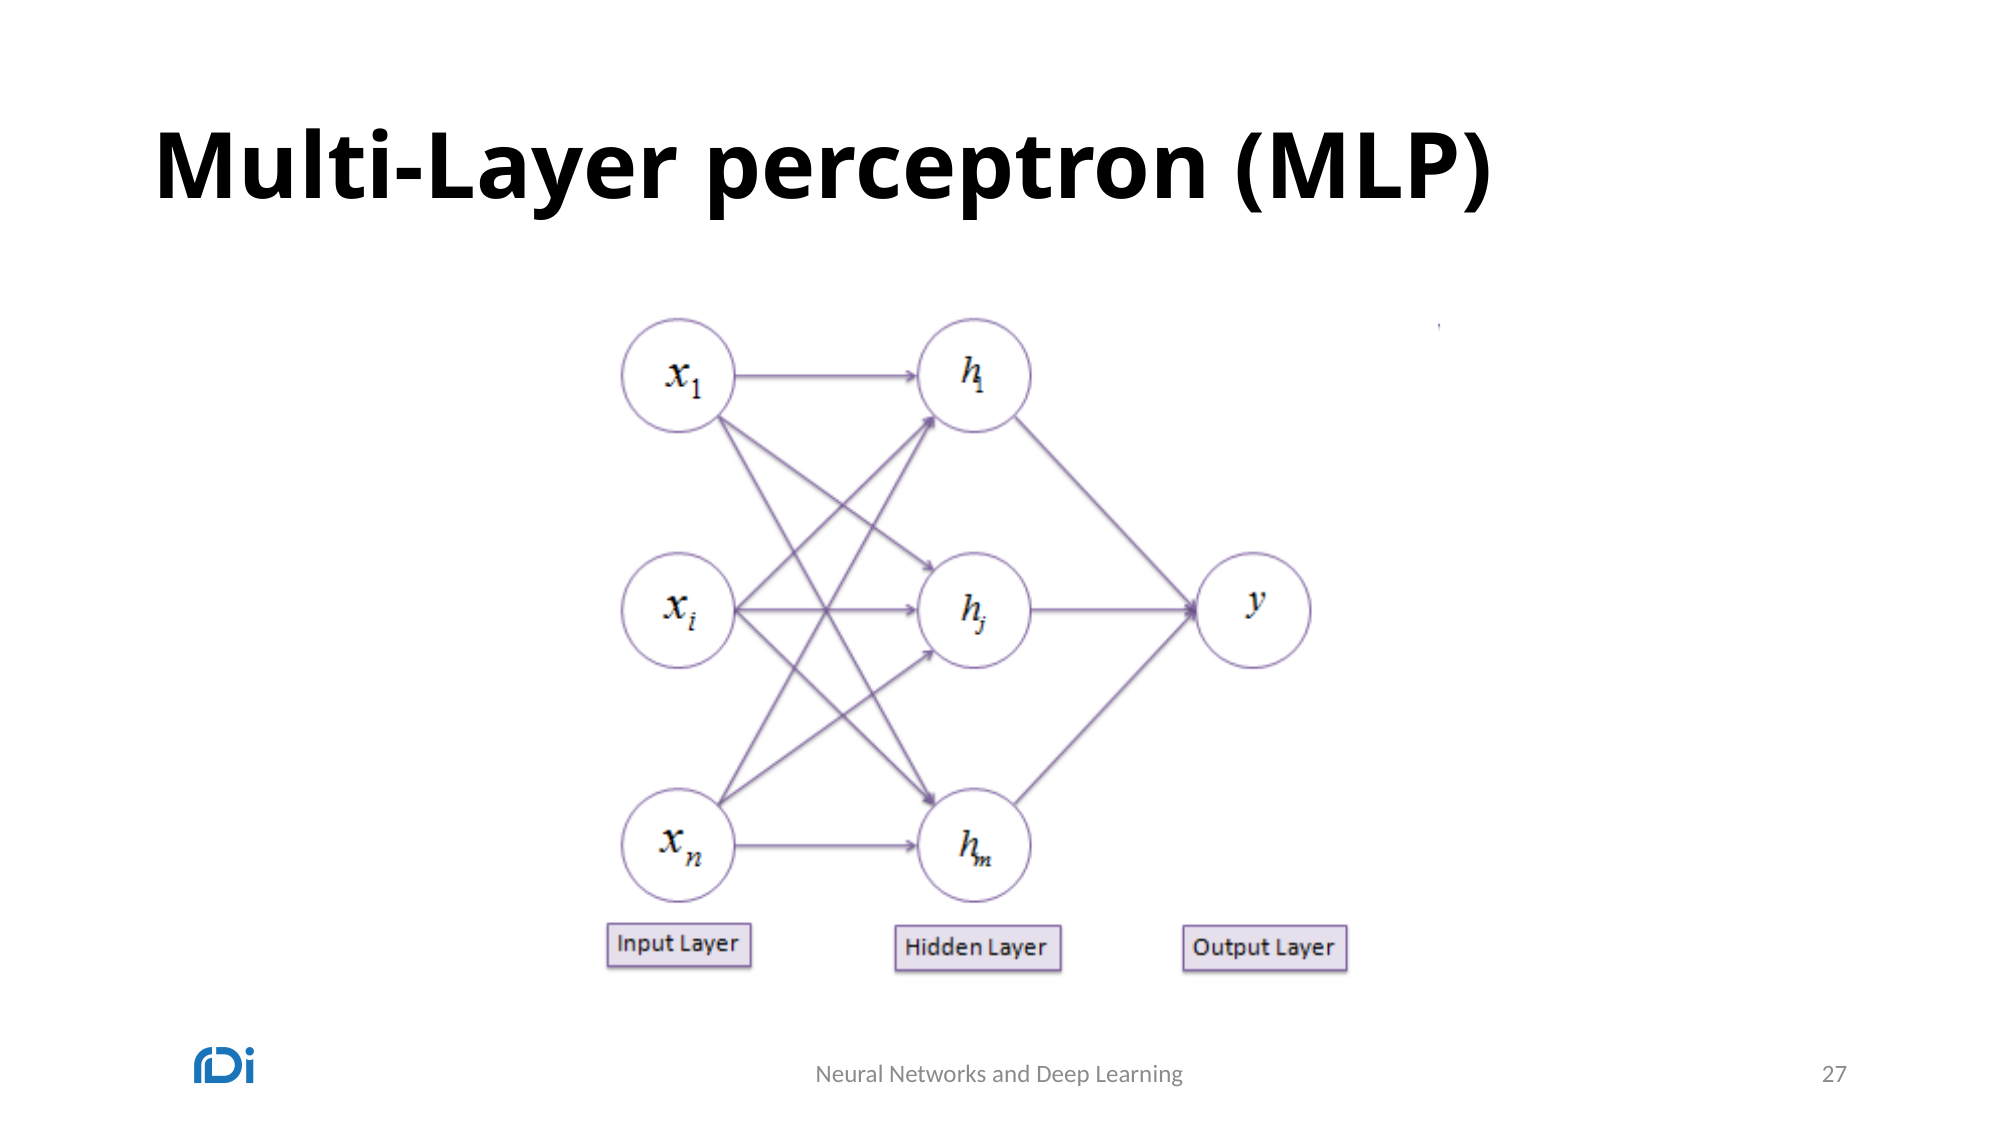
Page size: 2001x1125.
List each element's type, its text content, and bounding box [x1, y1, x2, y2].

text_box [559, 294, 1441, 1014]
footer Neural Networks and Deep Learning [662, 1042, 1338, 1103]
picture [157, 1011, 291, 1119]
slide_number 27 [1412, 1042, 1863, 1103]
title Multi-Layer perceptron (MLP) [137, 59, 1863, 278]
